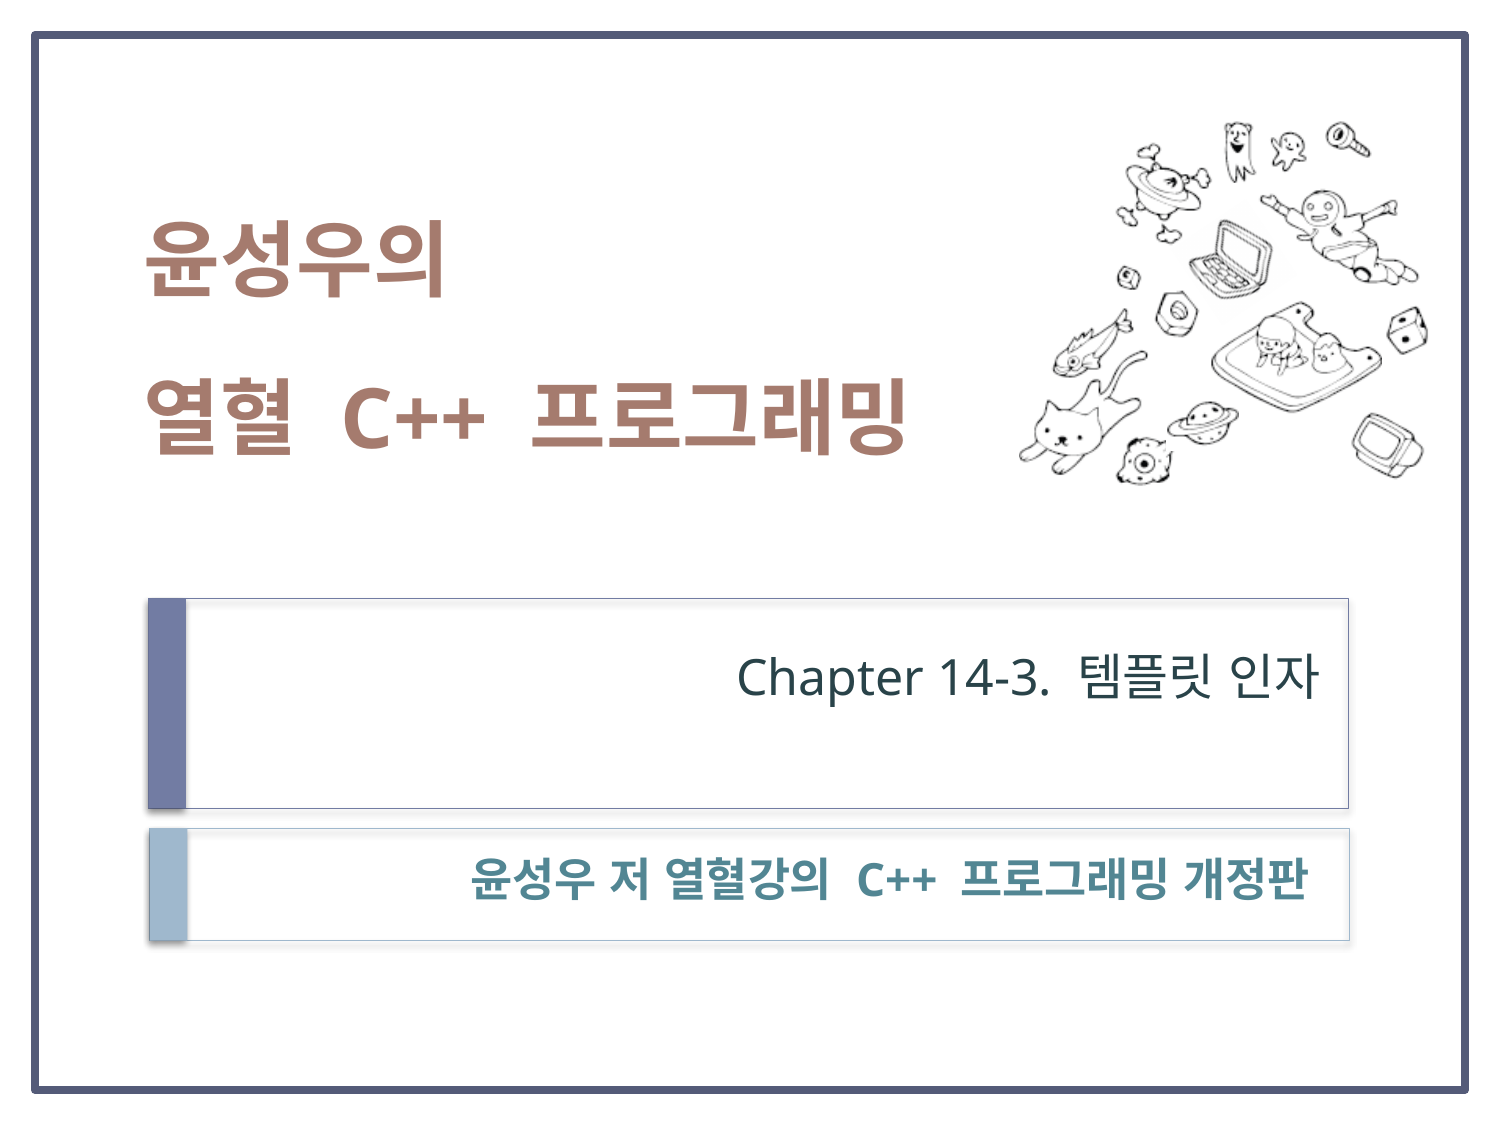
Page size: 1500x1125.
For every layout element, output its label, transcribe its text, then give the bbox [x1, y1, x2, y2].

picture [1019, 116, 1437, 509]
text_box [34, 34, 1466, 1091]
text_box 윤성우의 열혈 C++ 프로그래밍 [128, 199, 1067, 473]
picture [1323, 116, 1378, 162]
